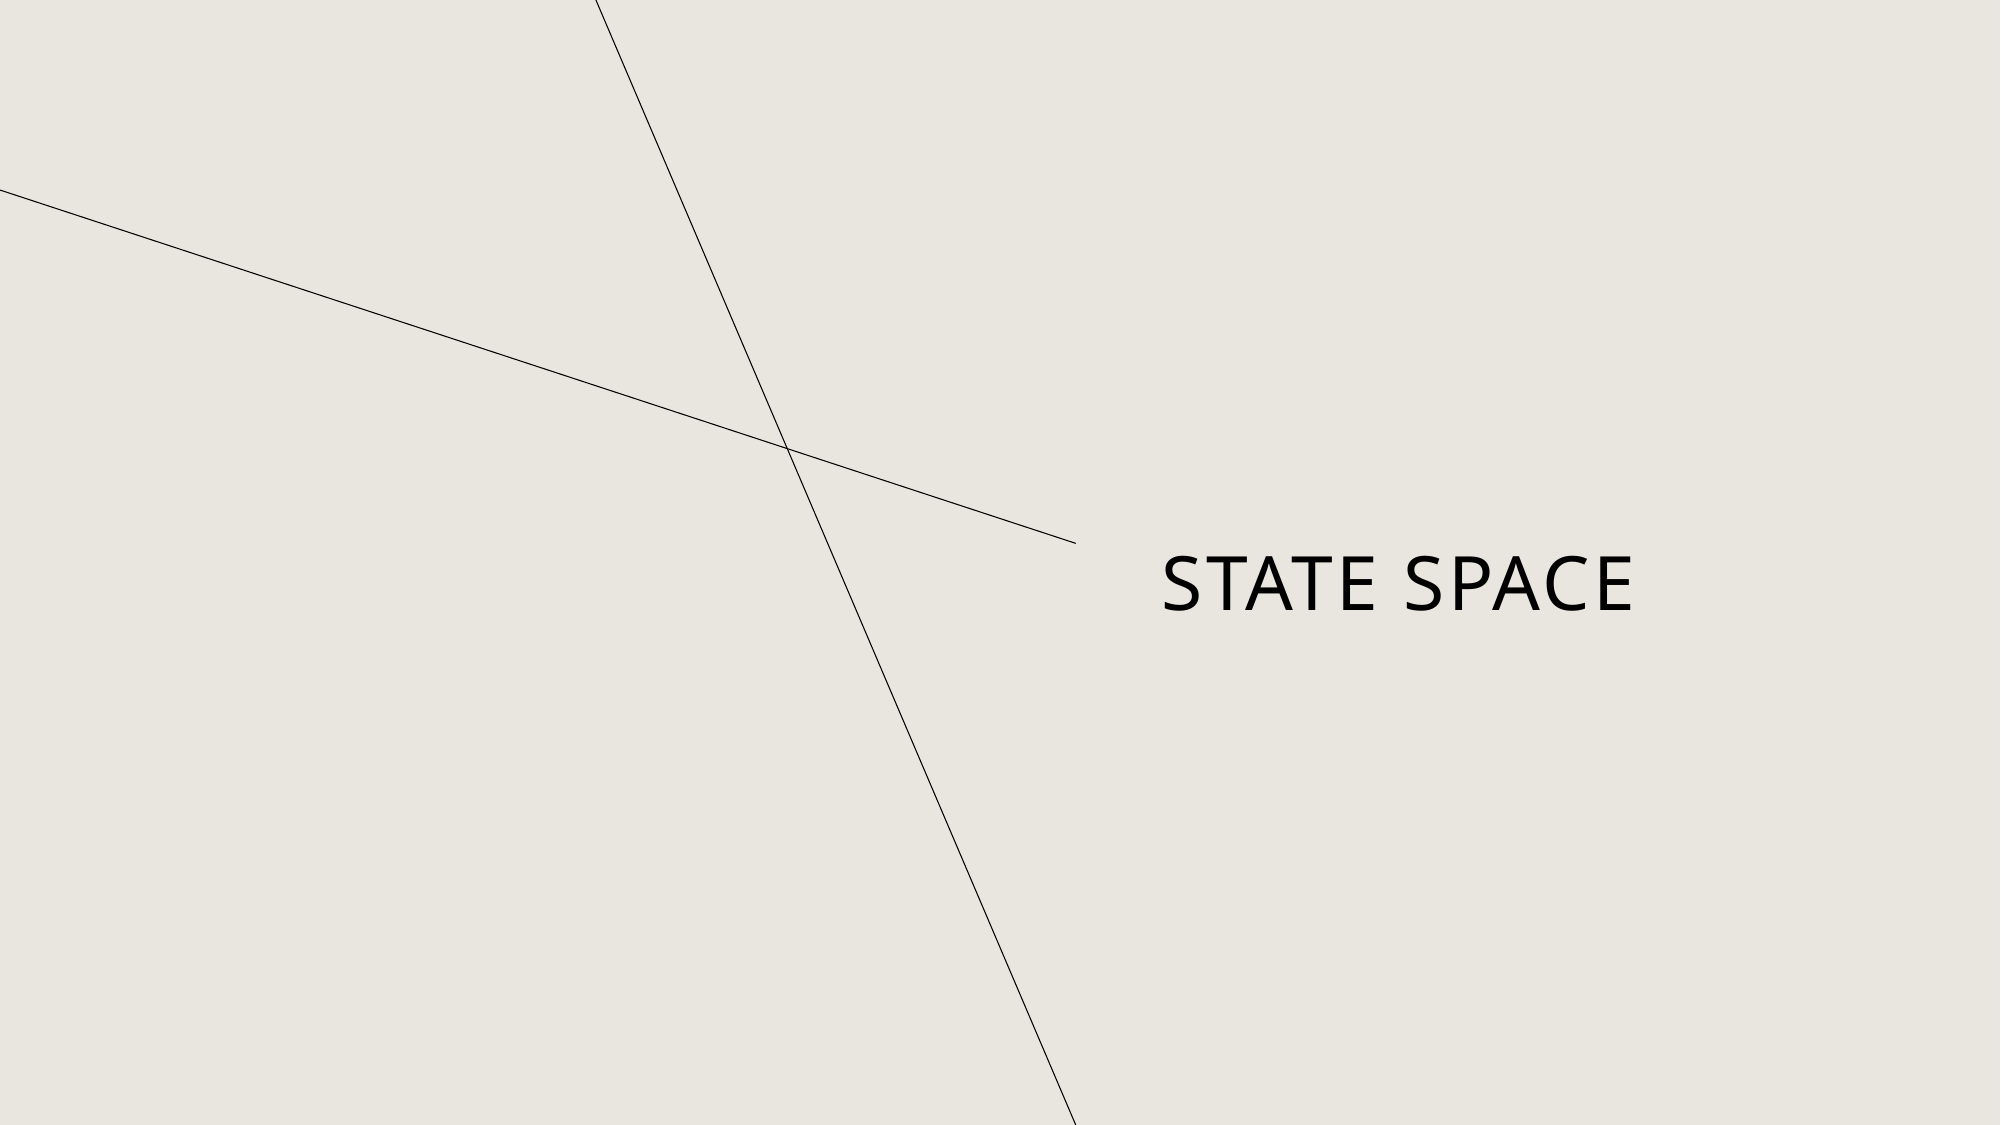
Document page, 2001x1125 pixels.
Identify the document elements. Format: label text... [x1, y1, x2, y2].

title State Space [1146, 79, 1833, 634]
